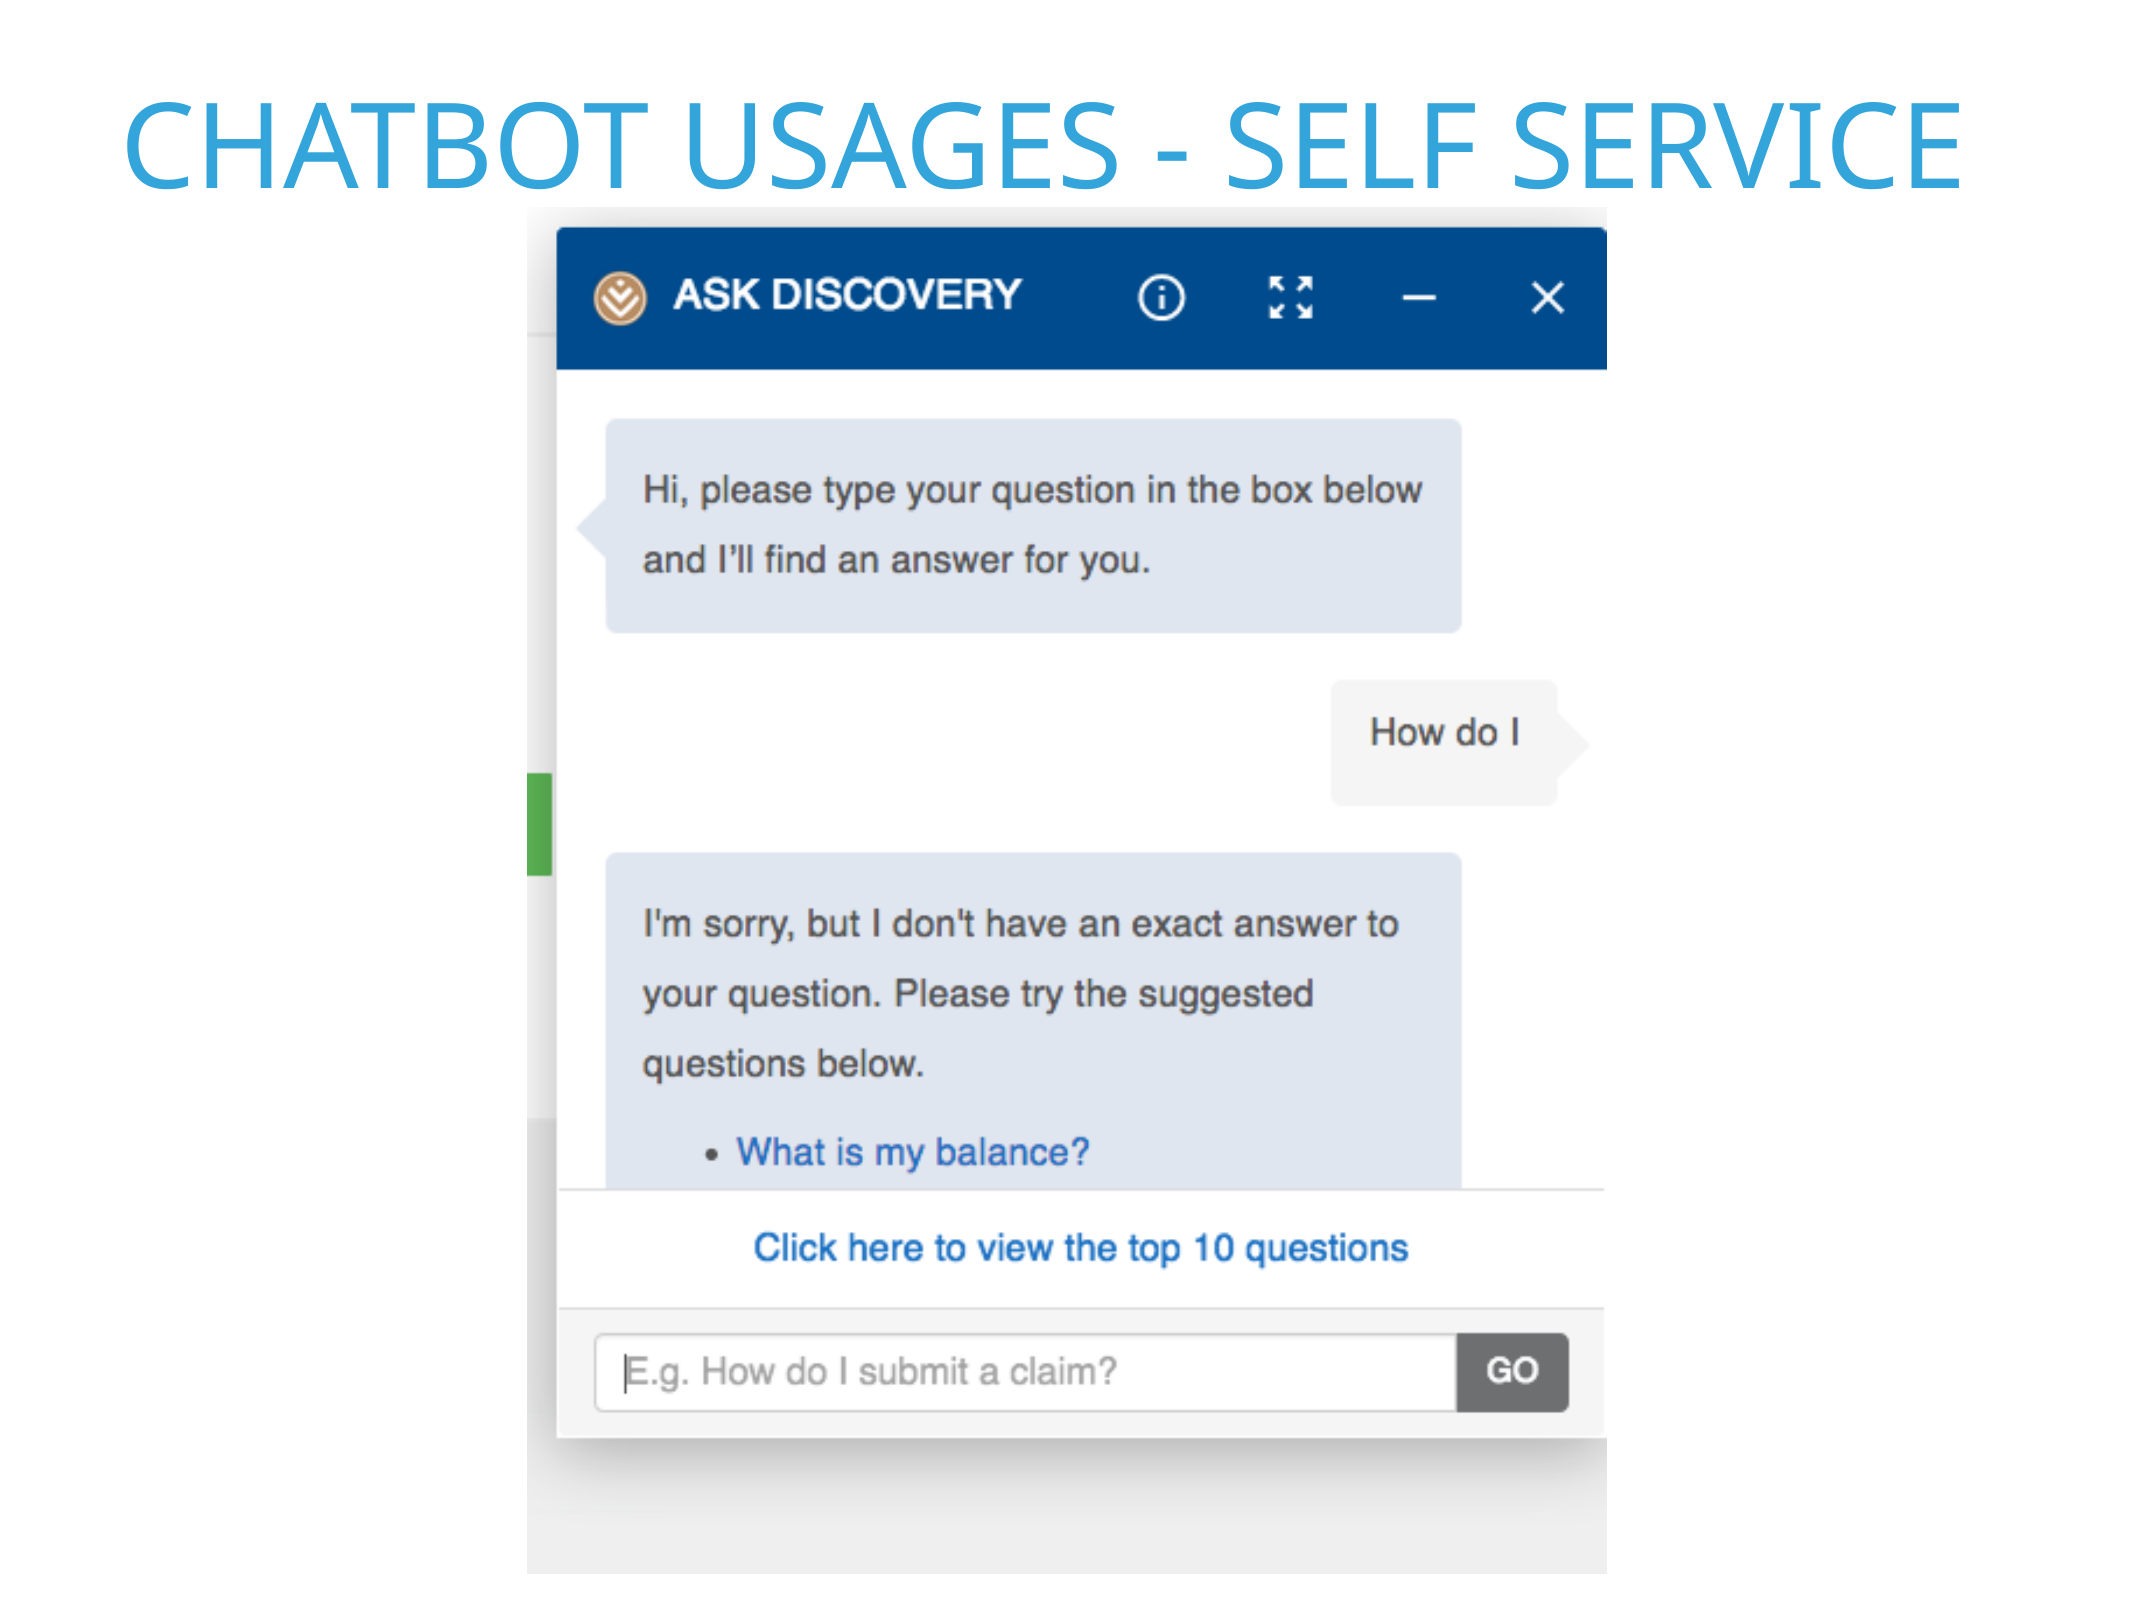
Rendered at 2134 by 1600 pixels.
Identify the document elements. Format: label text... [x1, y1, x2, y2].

text_box Chatbot usages - SELF SERVICE [111, 88, 1976, 220]
picture [526, 207, 1607, 1575]
